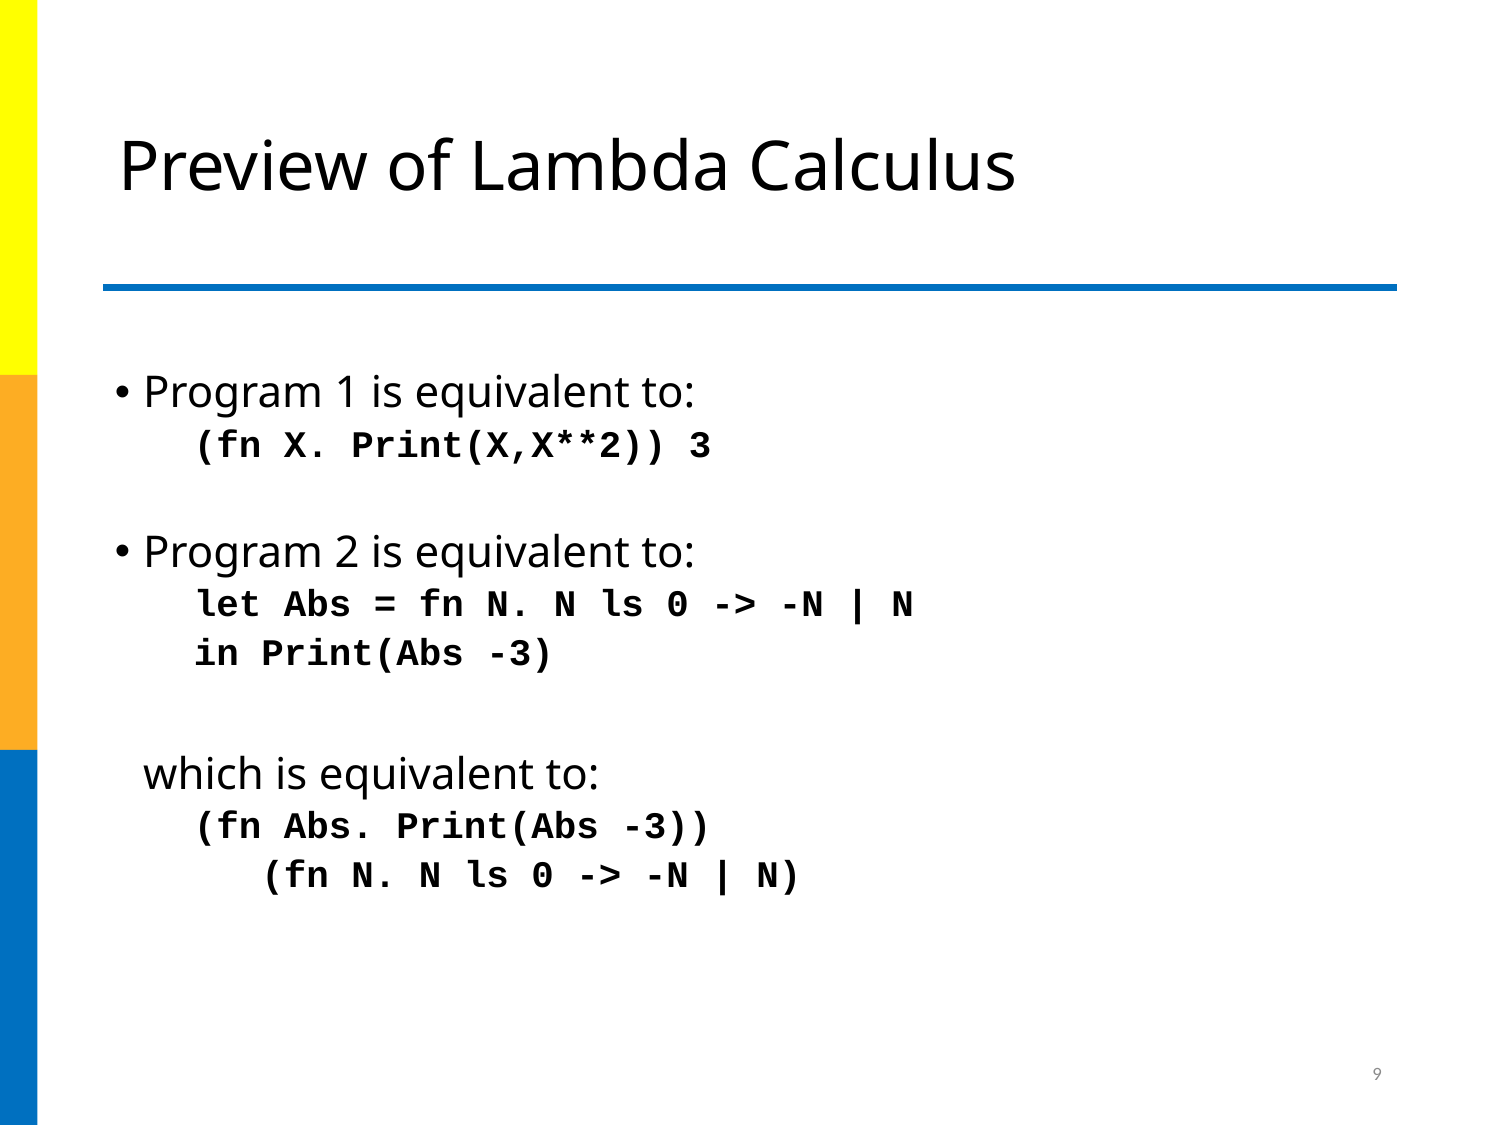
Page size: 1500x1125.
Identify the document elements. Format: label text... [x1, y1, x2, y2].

slide_number 9 [1059, 1042, 1397, 1103]
list Program 1 is equivalent to: (fn X. Print(X,X**2)) 3 Program 2 is equivalent to: let Abs = fn N. N ls 0 -> -N | N in Print(Abs -3) which is equivalent to: (fn Abs. Print(Abs -3)) (fn N. N ls 0 -> -N | N) [99, 362, 1275, 1038]
title Preview of Lambda Calculus [103, 59, 1397, 278]
